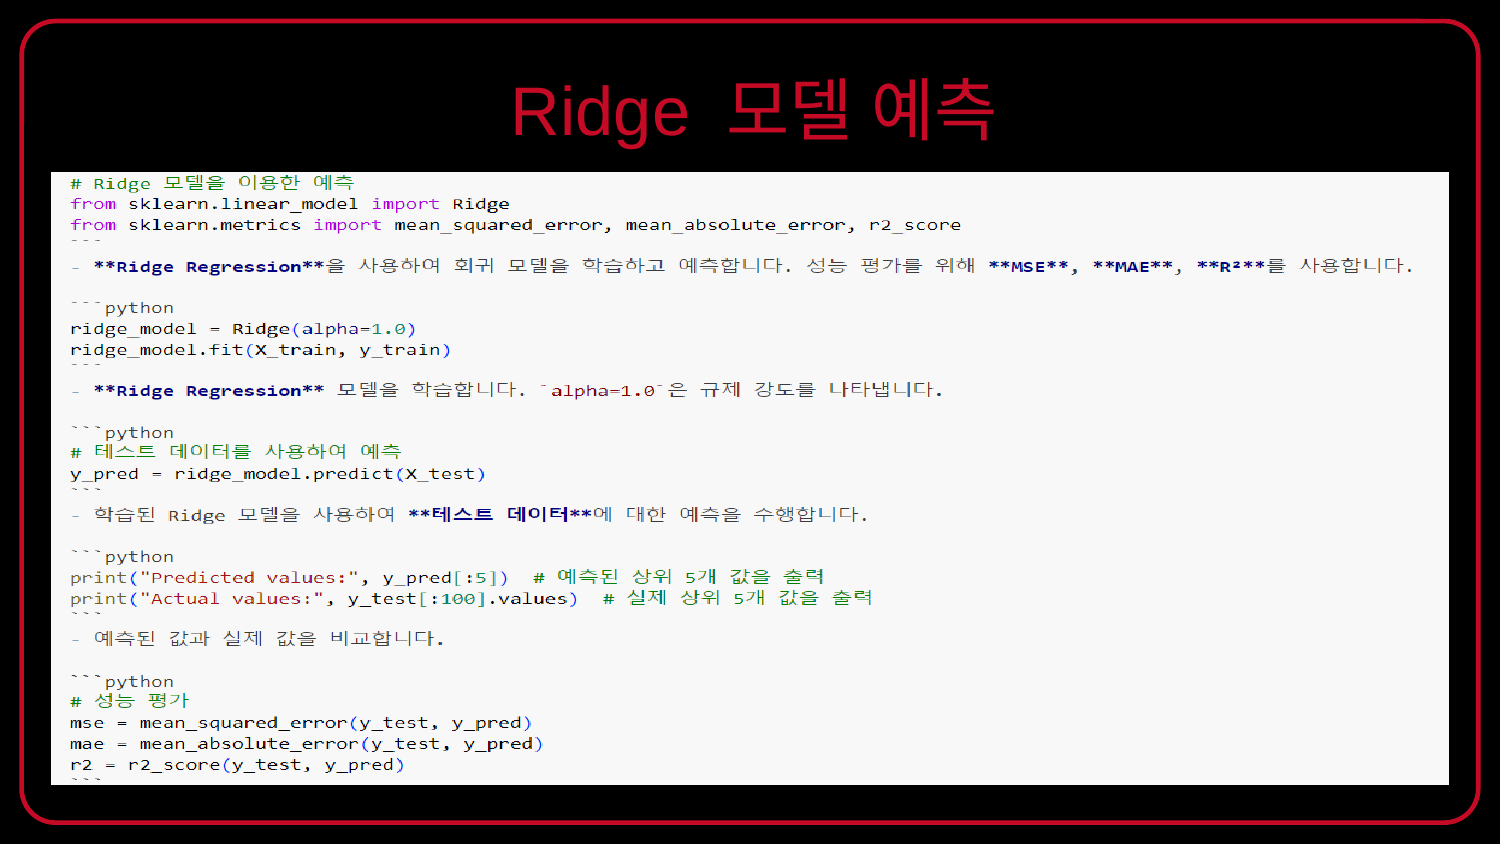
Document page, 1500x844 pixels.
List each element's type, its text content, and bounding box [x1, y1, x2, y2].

title Ridge 모델 예측 [495, 51, 1031, 146]
picture [51, 172, 1449, 785]
